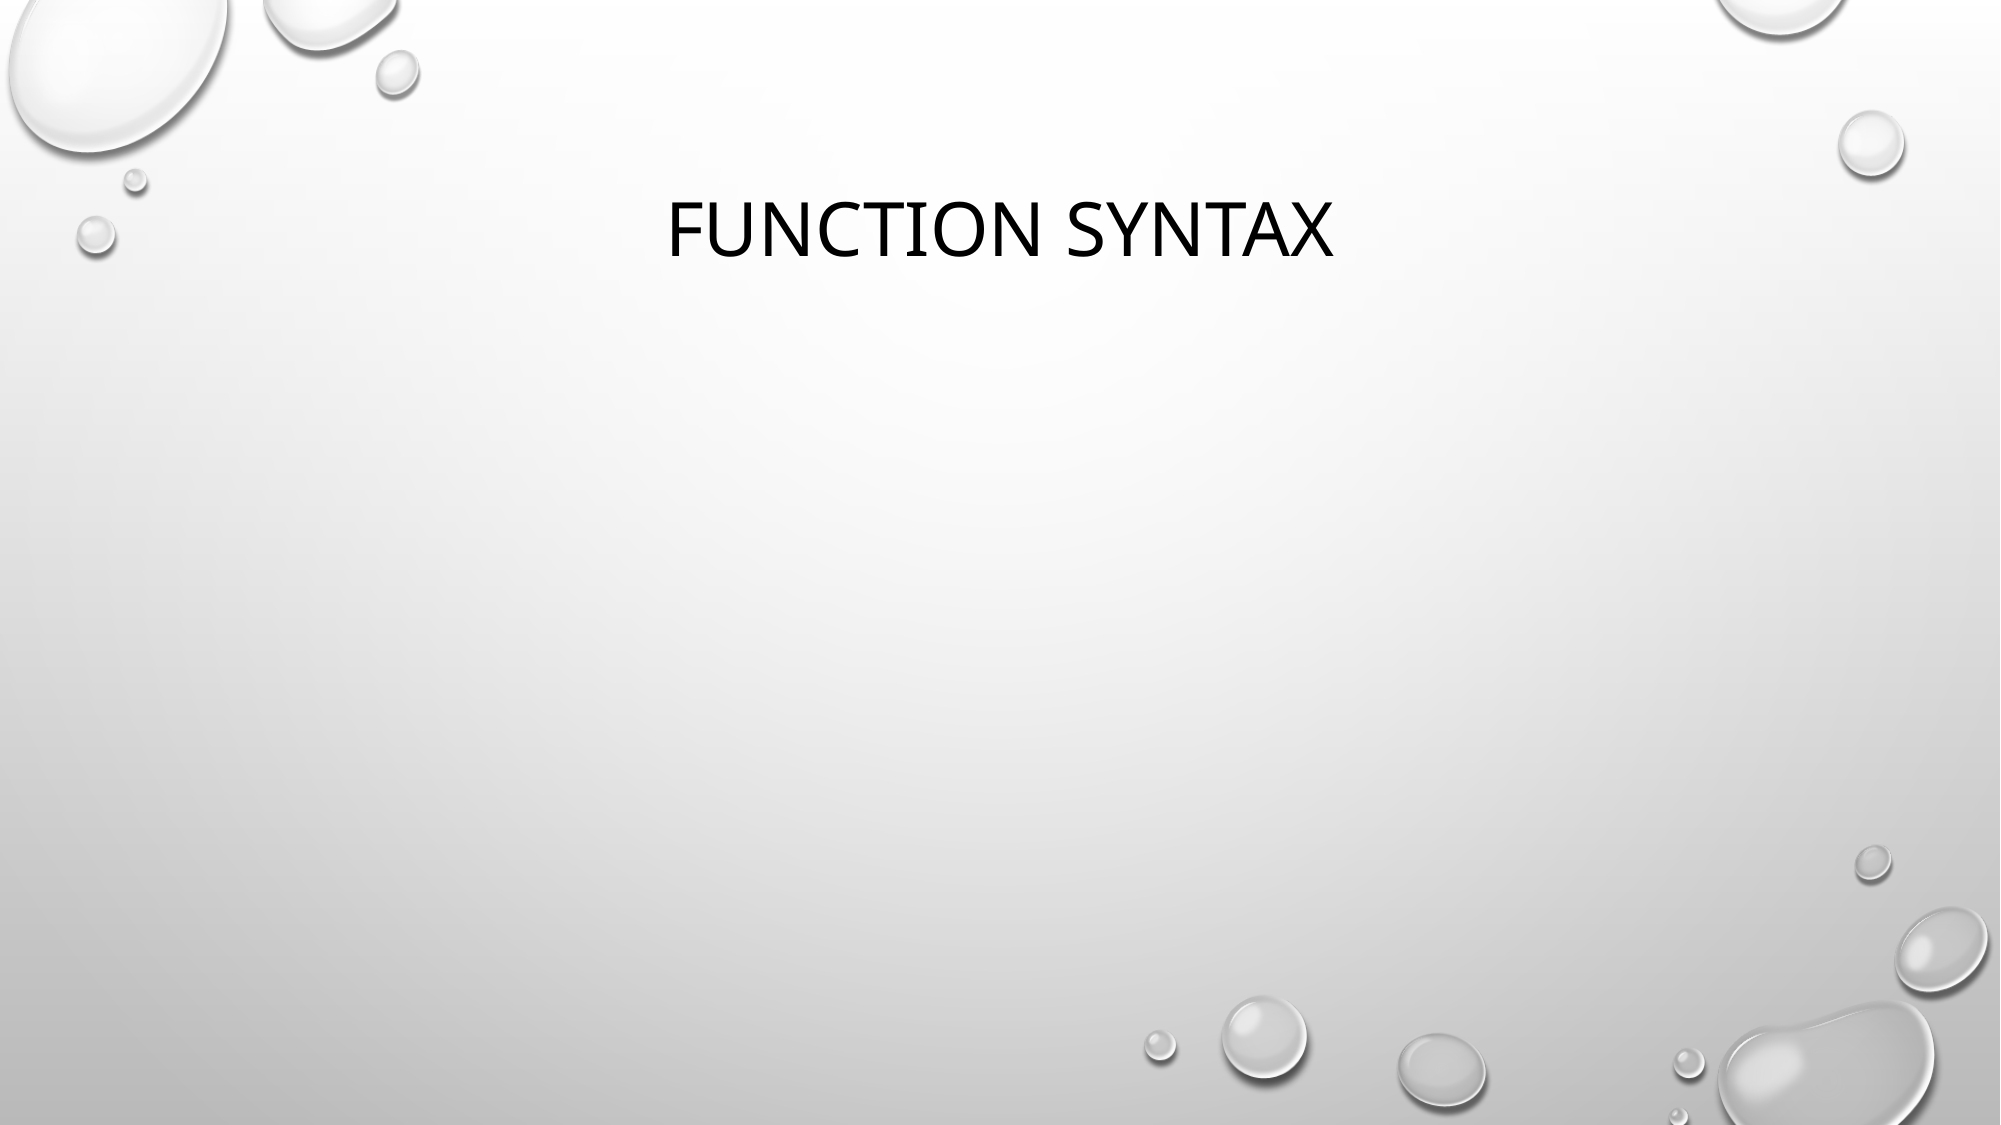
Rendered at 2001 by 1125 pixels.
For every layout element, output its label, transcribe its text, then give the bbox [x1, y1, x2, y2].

picture [0, 0, 2000, 1125]
title Function syntax [149, 101, 1851, 364]
